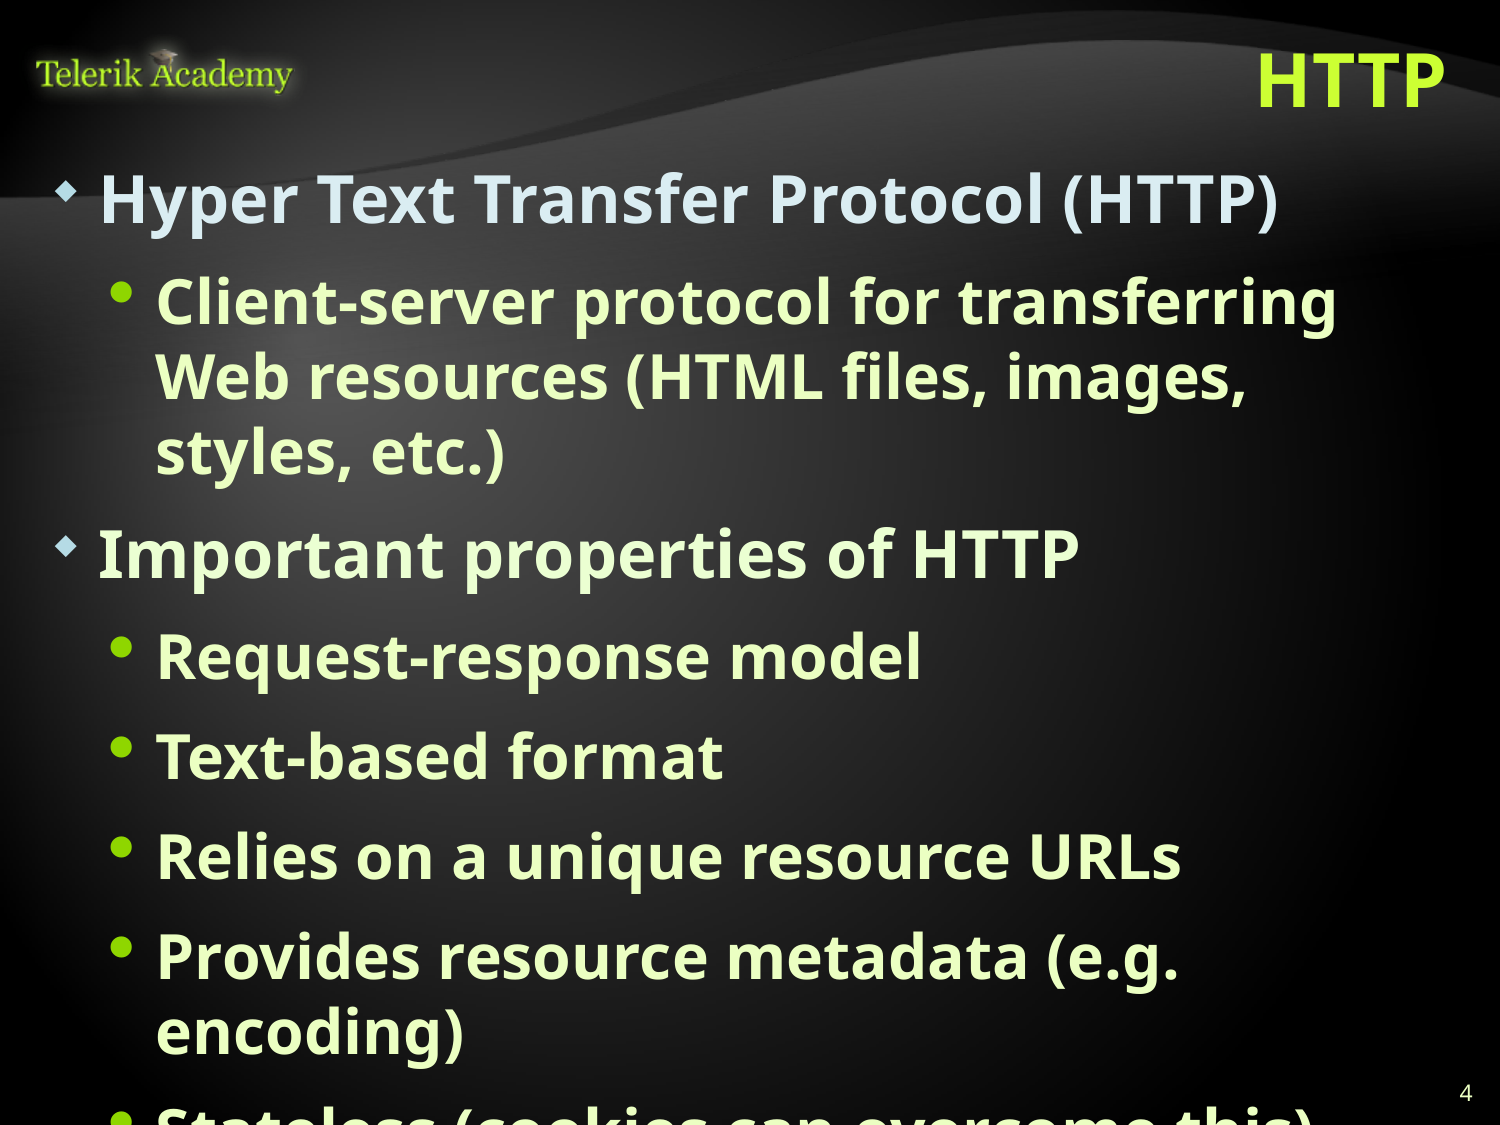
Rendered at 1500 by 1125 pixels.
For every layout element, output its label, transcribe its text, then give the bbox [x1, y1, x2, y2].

title HTTP [300, 12, 1463, 149]
picture [0, 0, 1500, 1125]
list Hyper Text Transfer Protocol (HTTP) Client-server protocol for transferring Web resources (HTML files, images, styles, etc.) Important properties of HTTP Request-response model Text-based format Relies on a unique resource URLs Provides resource metadata (e.g. encoding) Stateless (cookies can overcome this) [37, 149, 1463, 1100]
slide_number 4 [1412, 1074, 1488, 1113]
